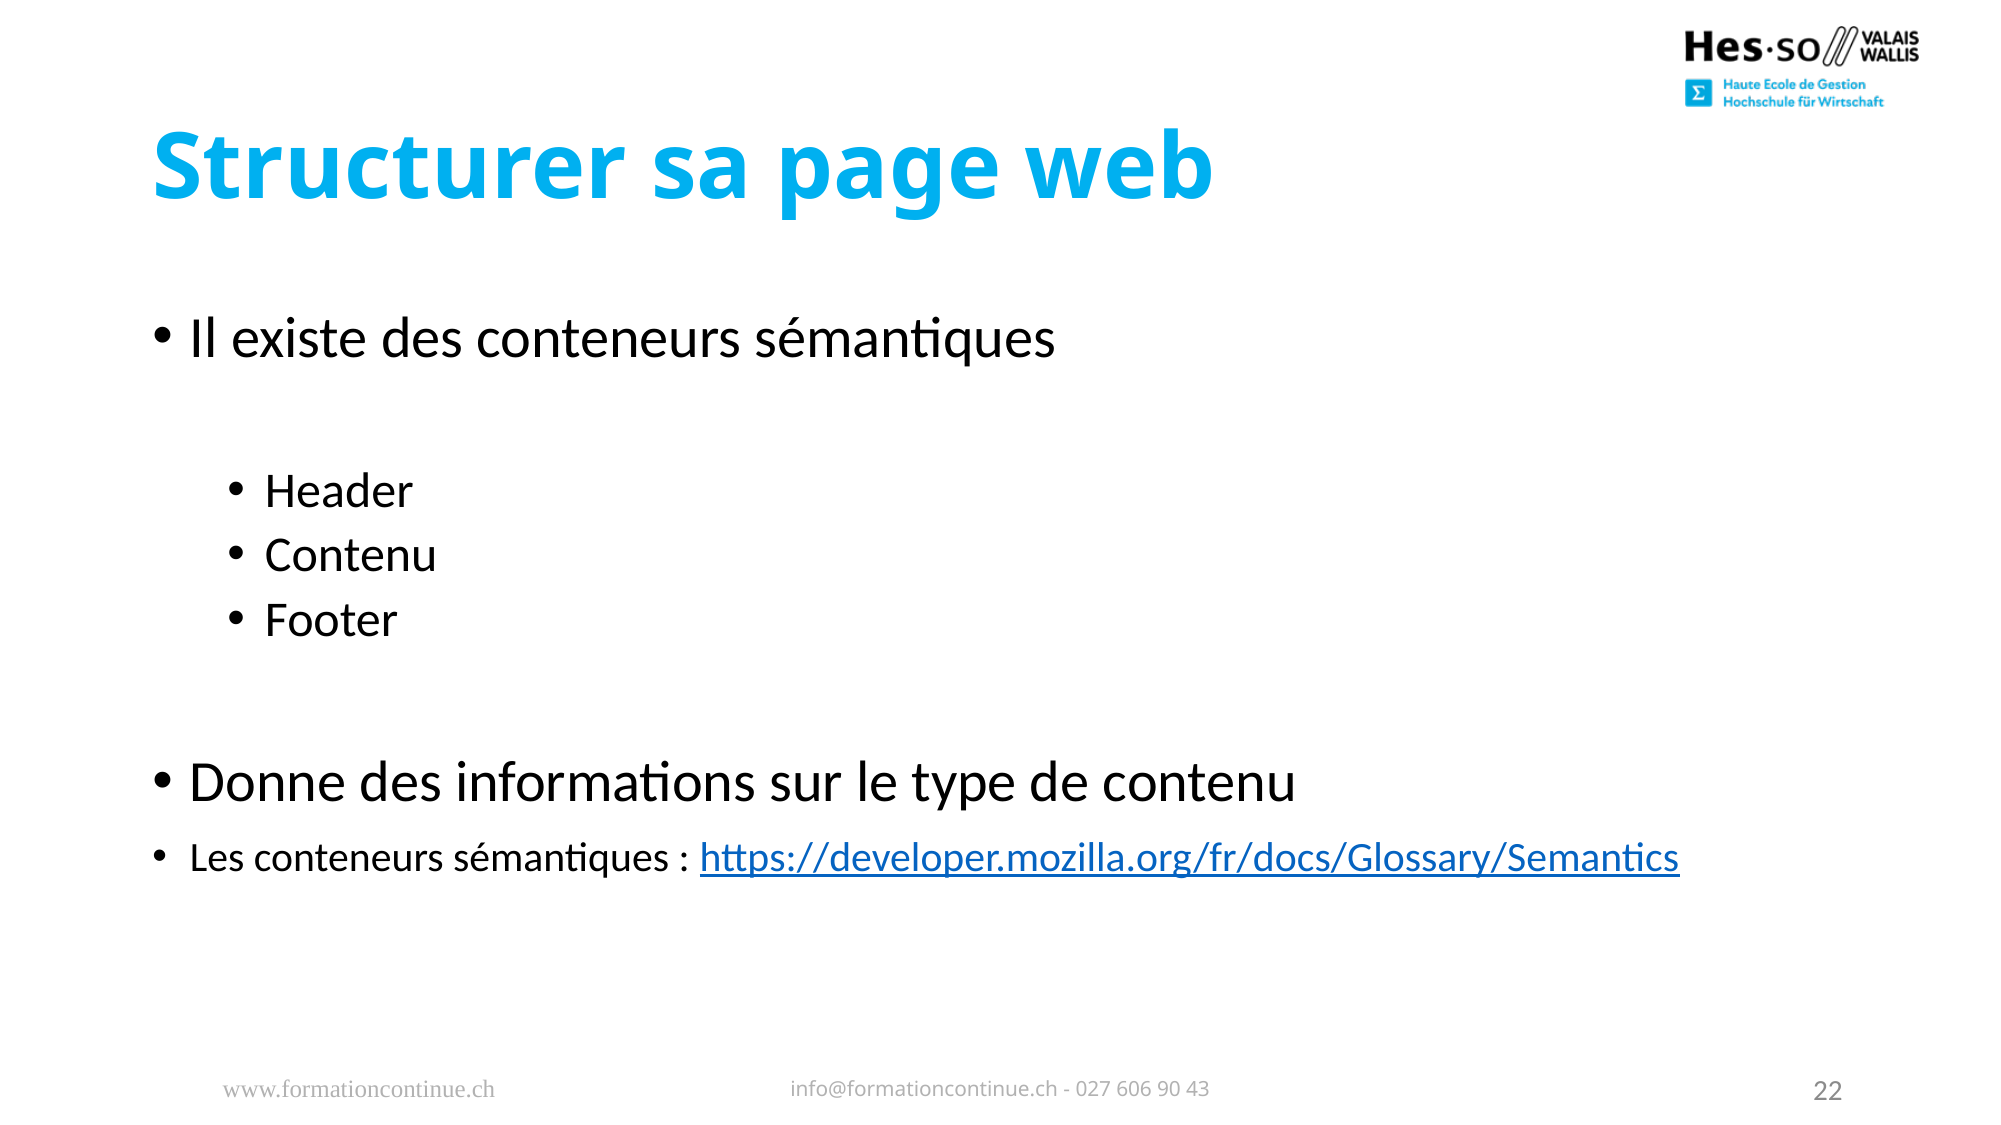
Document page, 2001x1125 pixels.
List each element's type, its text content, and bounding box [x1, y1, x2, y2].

title Structurer sa page web [137, 59, 1863, 278]
slide_number www.formationcontinue.ch [207, 1057, 658, 1118]
slide_number 22 [1441, 1059, 1858, 1118]
list Il existe des conteneurs sémantiques Header Contenu Footer Donne des informations sur le type de contenu Les conteneurs sémantiques : https://developer.mozilla.org/fr/docs/Glossary/Semantics [137, 299, 1863, 1014]
picture [1685, 26, 1919, 107]
footer info@formationcontinue.ch - 027 606 90 43 [683, 1057, 1317, 1118]
